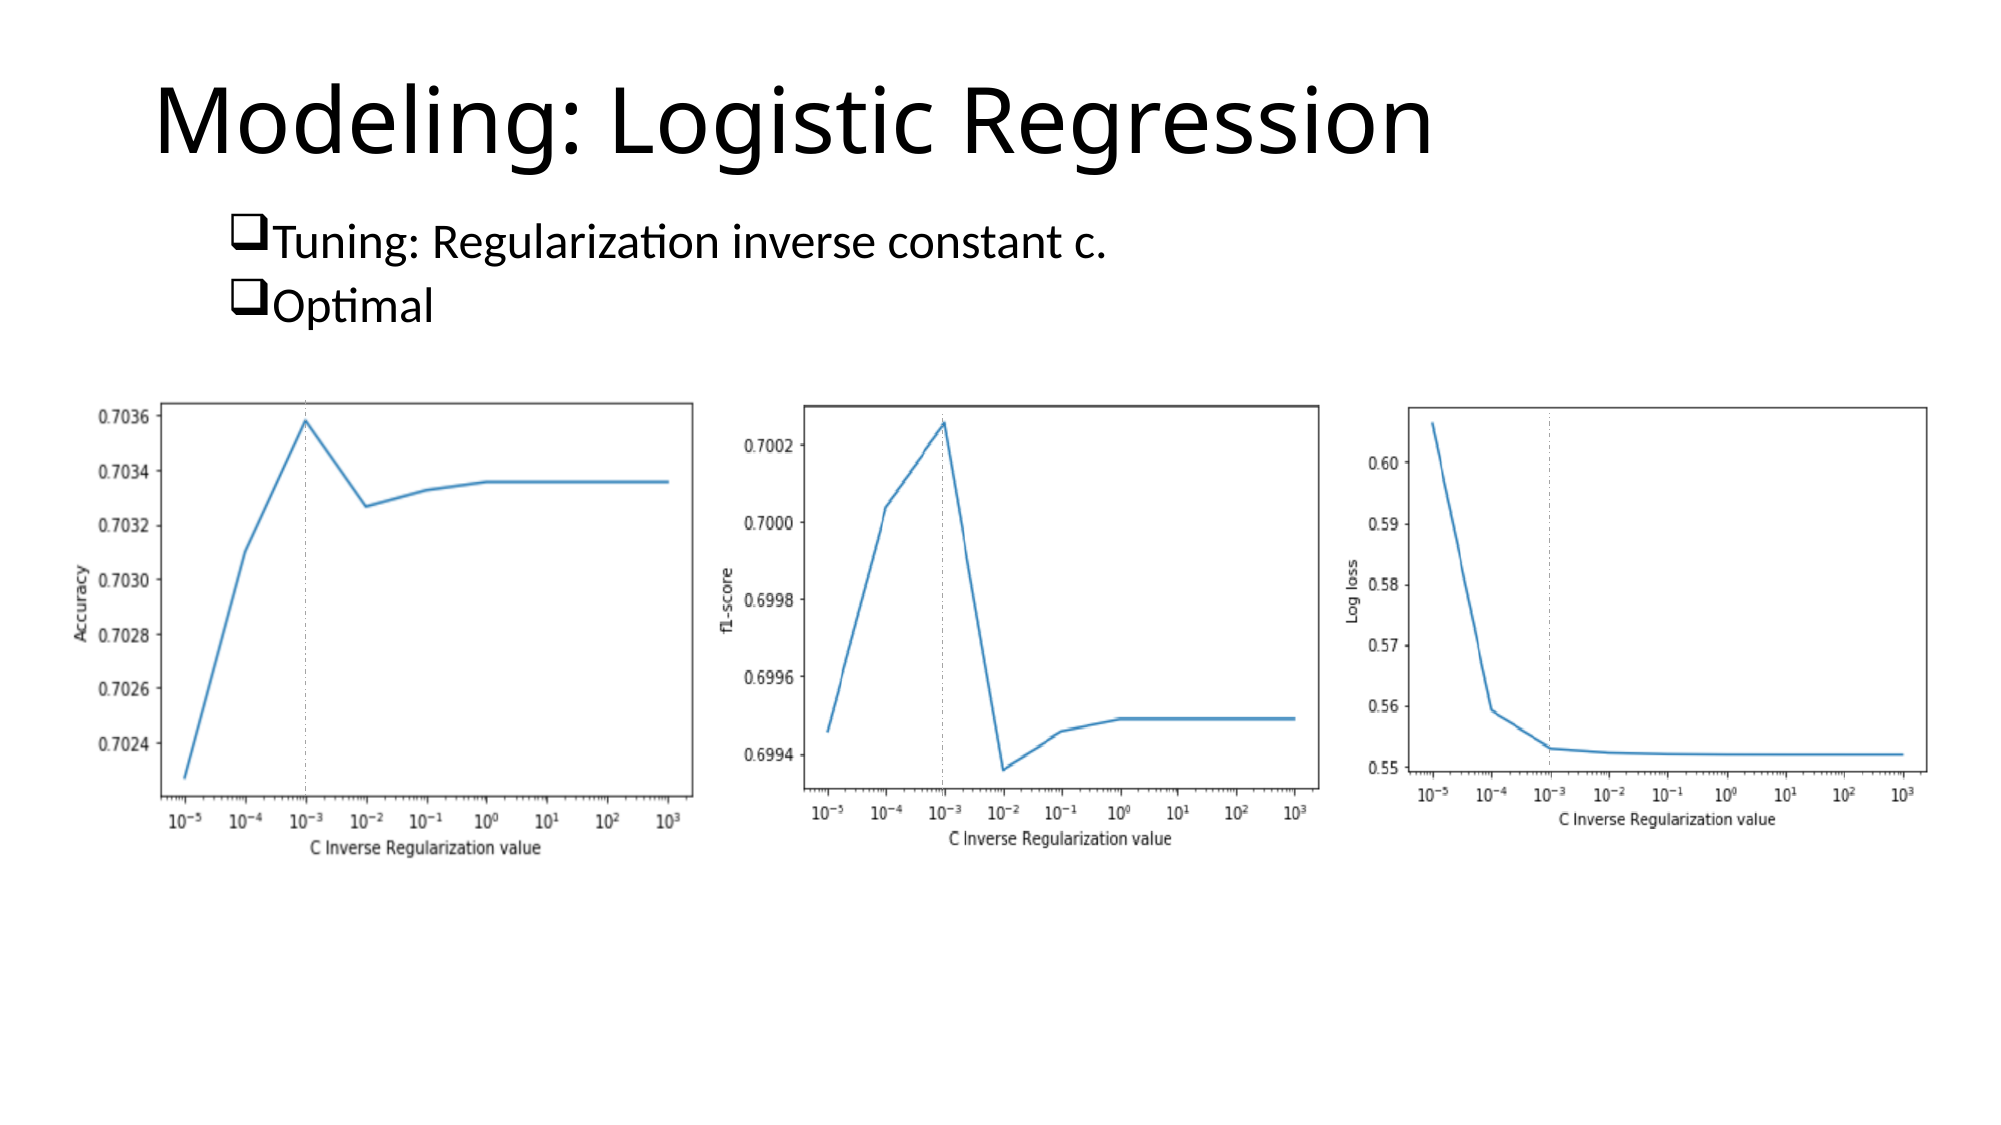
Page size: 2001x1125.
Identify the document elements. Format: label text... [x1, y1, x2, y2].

picture [1337, 397, 1936, 829]
title Modeling: Logistic Regression [137, 59, 1863, 188]
picture [64, 397, 1334, 860]
